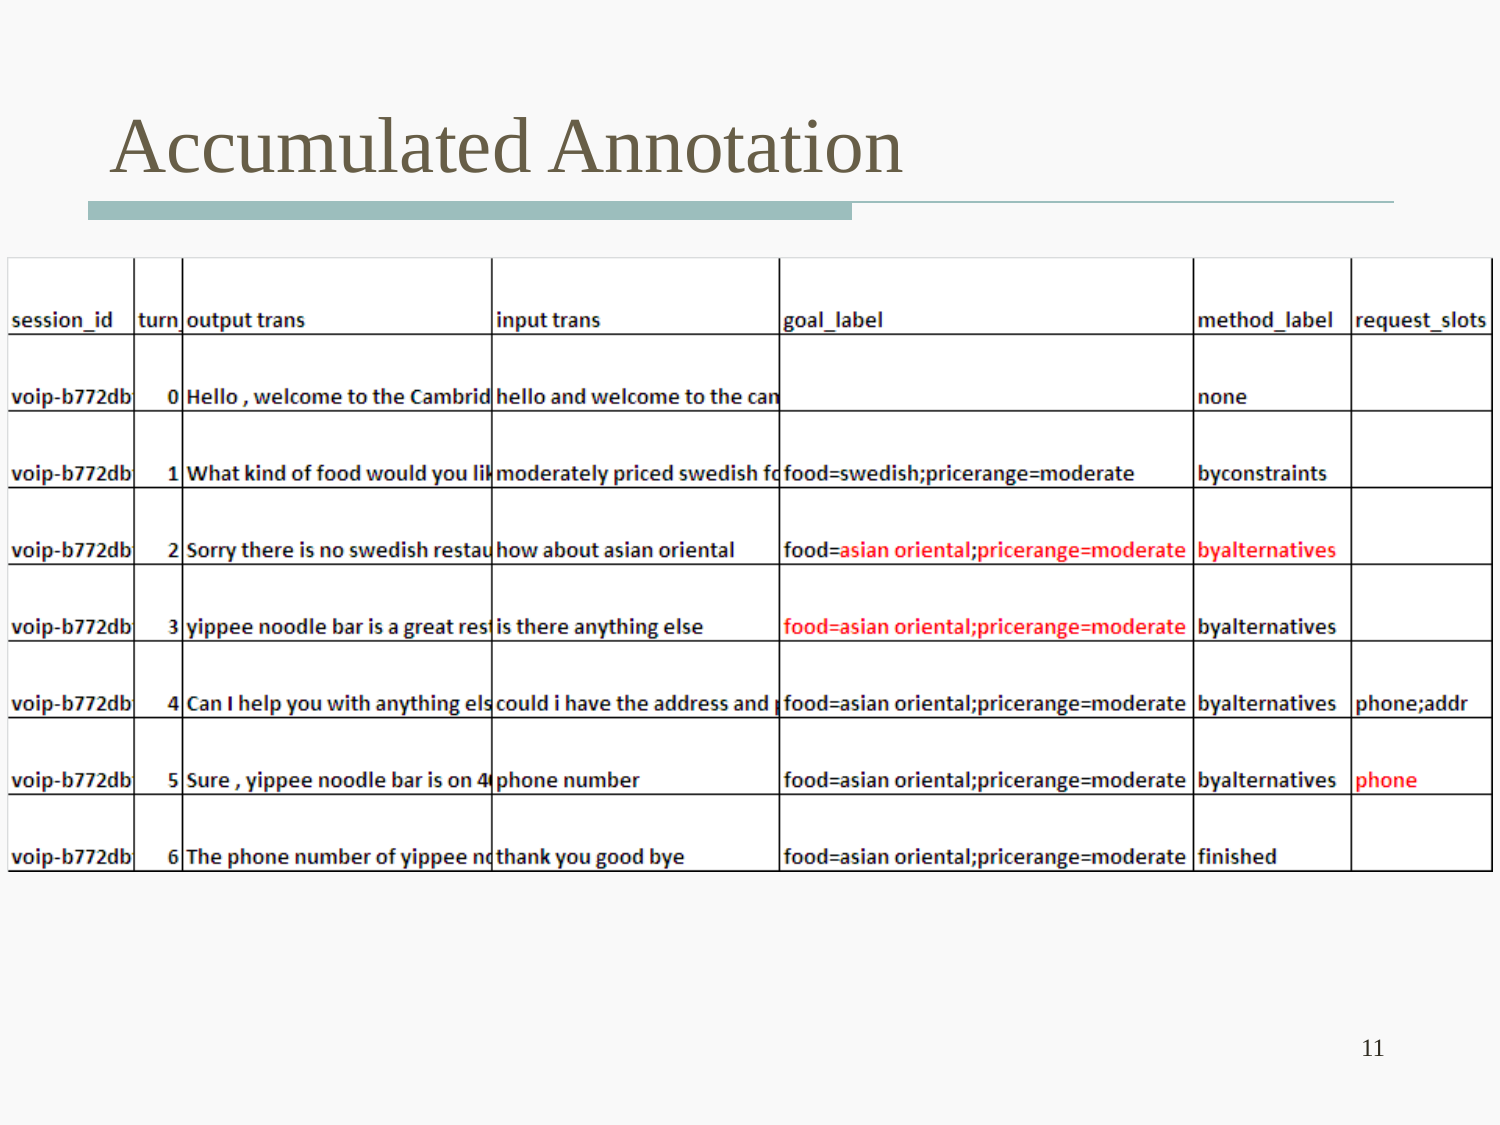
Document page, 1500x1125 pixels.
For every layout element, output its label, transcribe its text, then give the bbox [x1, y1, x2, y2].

slide_number 11 [1074, 1024, 1401, 1103]
picture [6, 257, 1494, 872]
title Accumulated Annotation [93, 49, 1407, 197]
